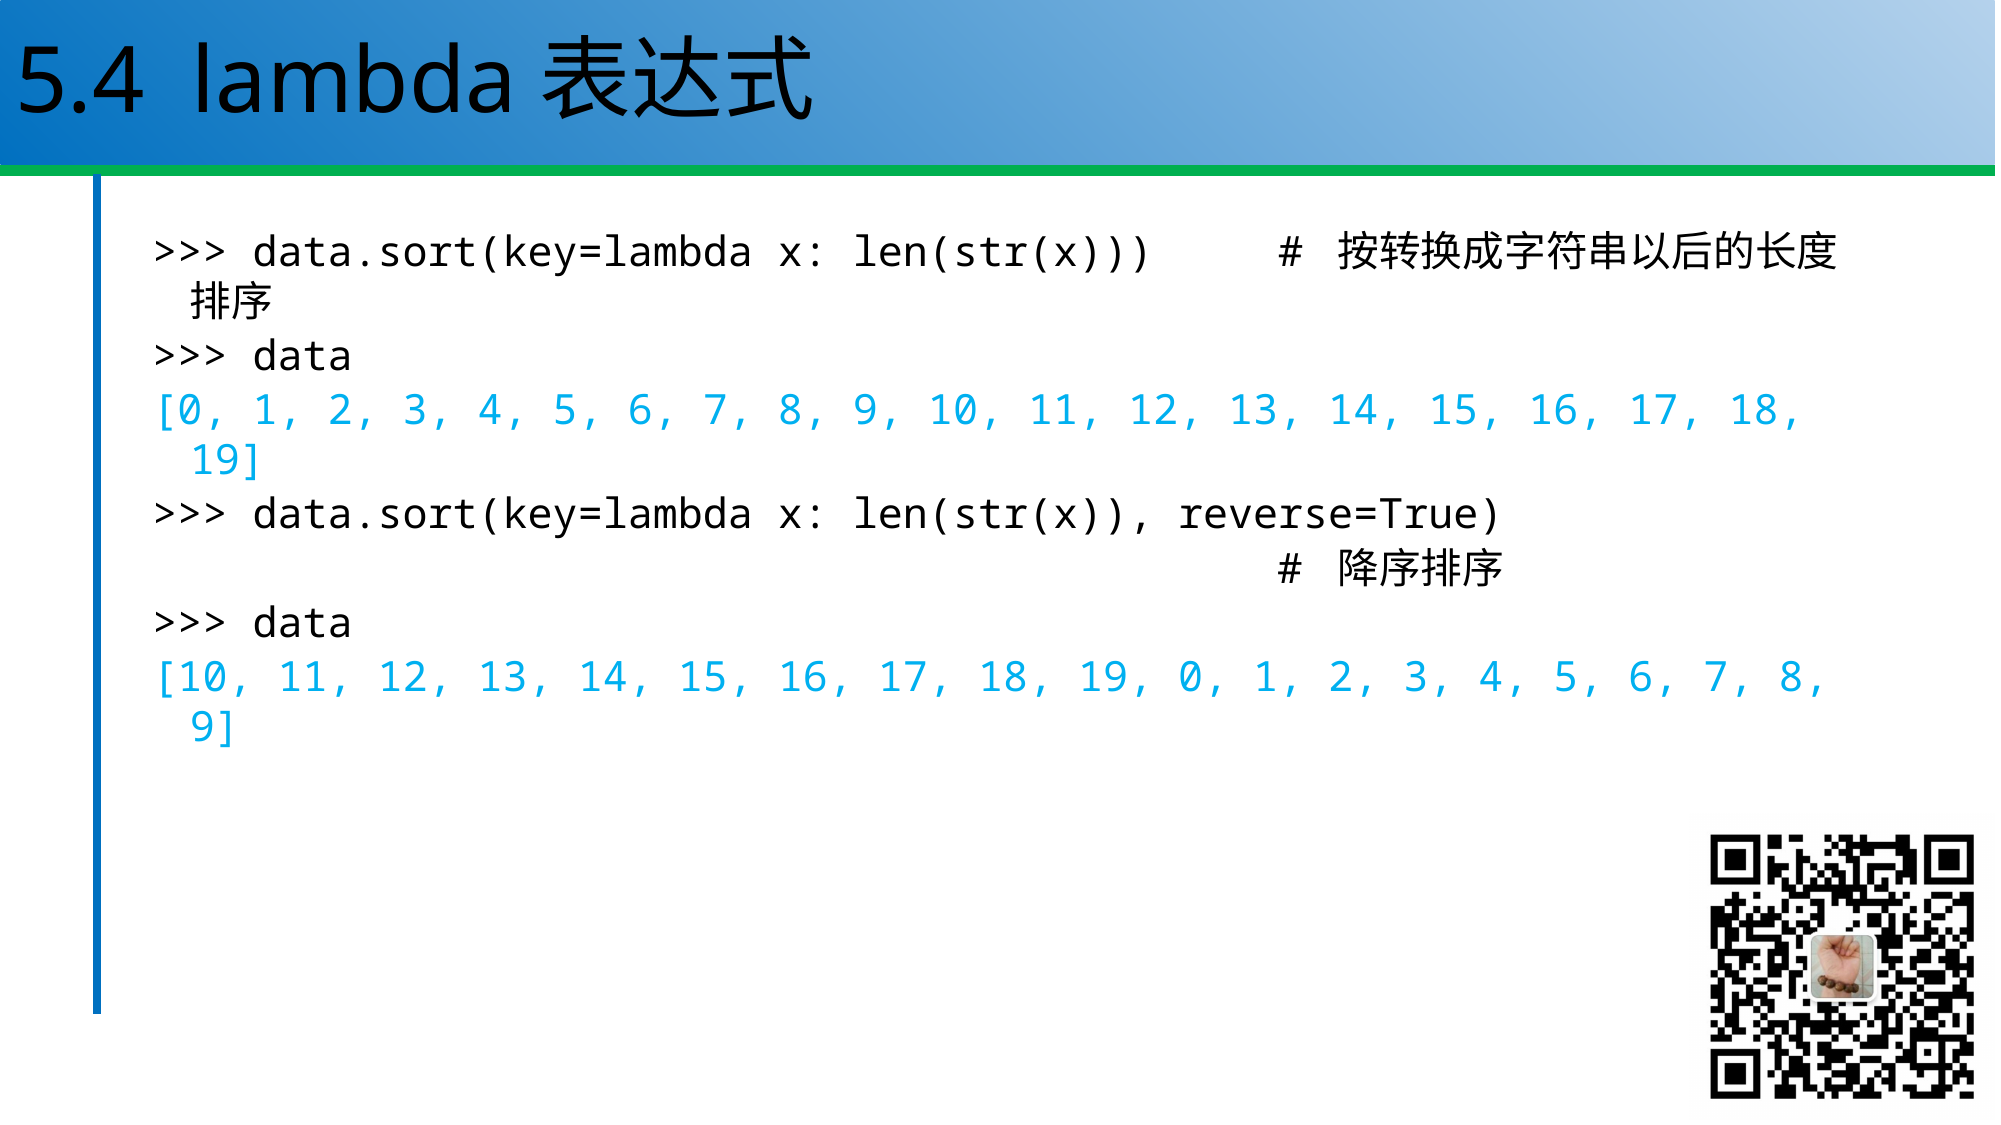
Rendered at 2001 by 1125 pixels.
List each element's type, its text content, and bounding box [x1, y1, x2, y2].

slide_number [1412, 1042, 1863, 1103]
picture [1689, 813, 1995, 1120]
title 5.4 lambda表达式 [0, 0, 1995, 165]
list >>> data.sort(key=lambda x: len(str(x))) # 按转换成字符串以后的长度排序 >>> data [0, 1, 2, 3, 4, 5, 6, 7, 8, 9, 10, 11, 12, 13, 14, 15, 16, 17, 18, 19] >>> data.sort(key=lambda x: len(str(x)), reverse=True) # 降序排序 >>> data [10, 11, 12, 13, 14, 15, 16, 17, 18, 19, 0, 1, 2, 3, 4, 5, 6, 7, 8, 9] [137, 216, 1863, 978]
